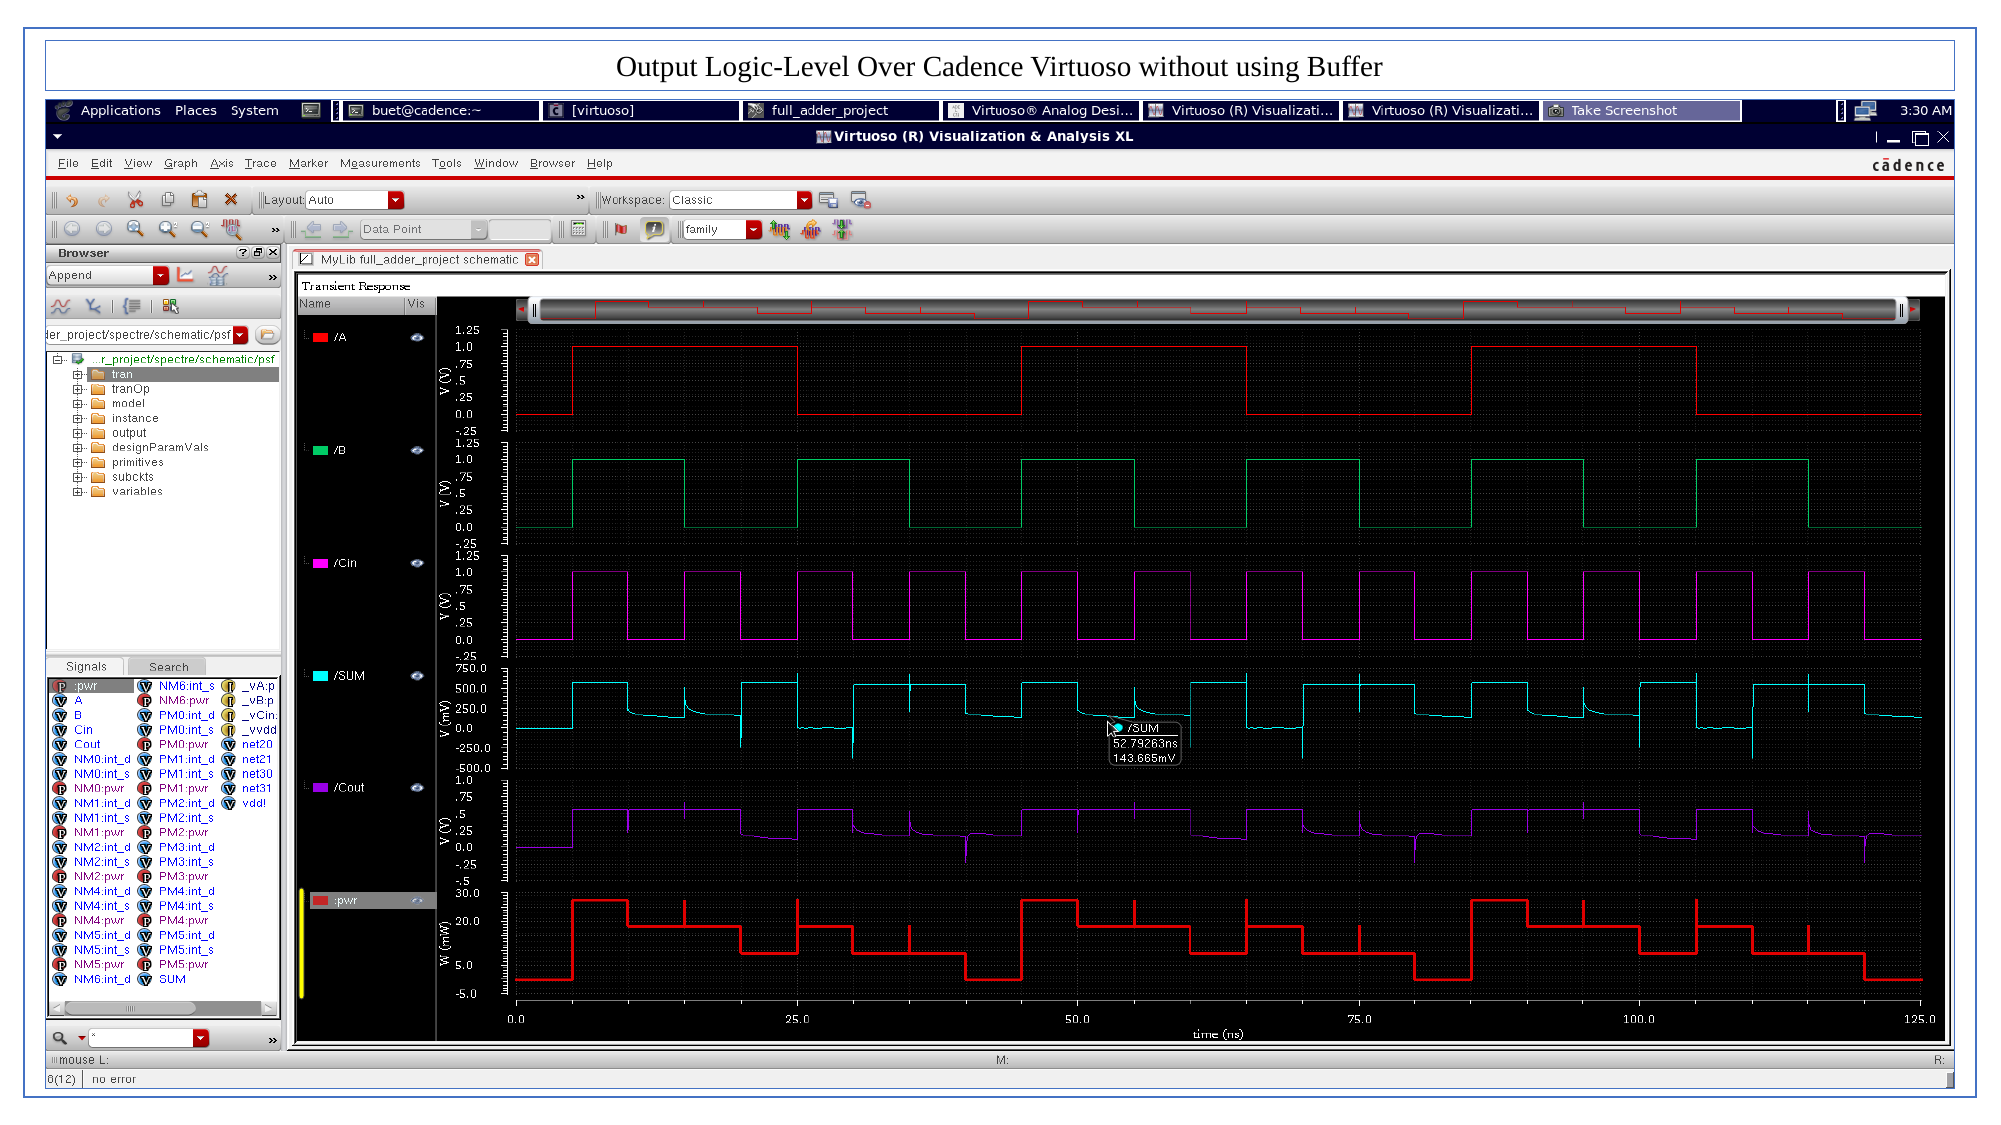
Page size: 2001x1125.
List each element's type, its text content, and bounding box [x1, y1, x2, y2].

picture [45, 99, 1955, 1089]
text_box Output Logic-Level Over Cadence Virtuoso without using Buffer [45, 40, 1955, 91]
text_box [23, 27, 1977, 1098]
